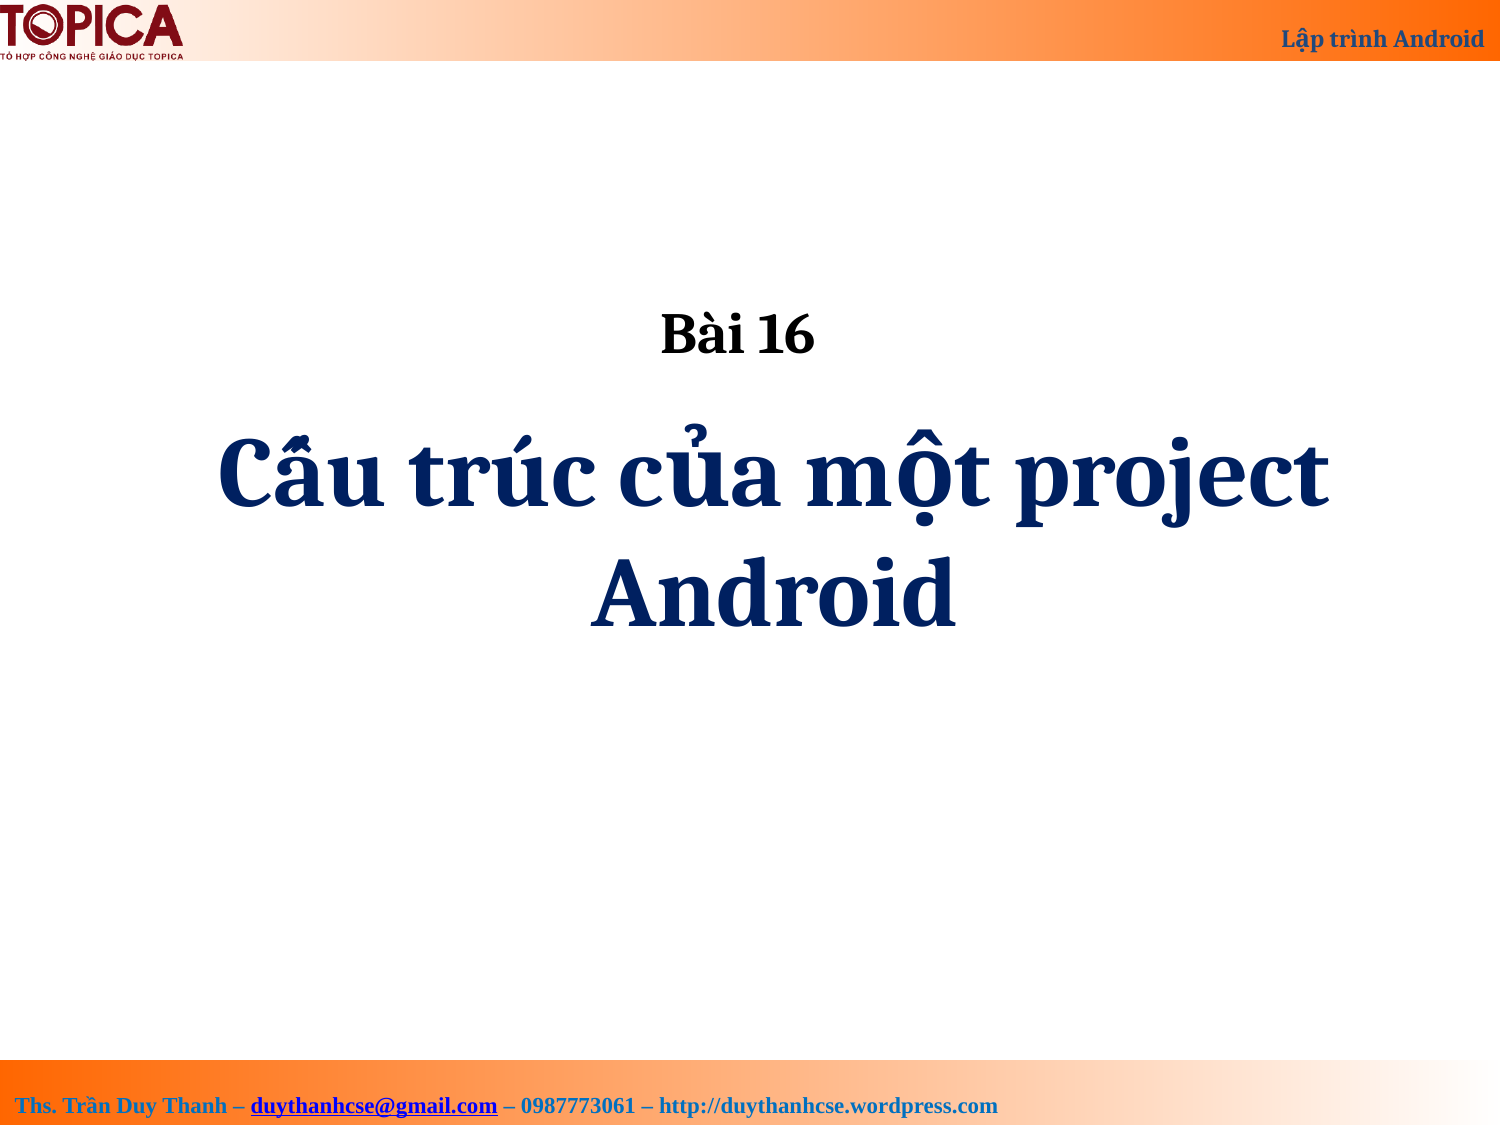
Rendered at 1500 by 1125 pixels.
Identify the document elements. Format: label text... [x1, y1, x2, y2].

text_box Bài 16 [645, 287, 832, 373]
picture [0, 4, 183, 61]
text_box Cấu trúc của một project Android [150, 474, 1400, 579]
